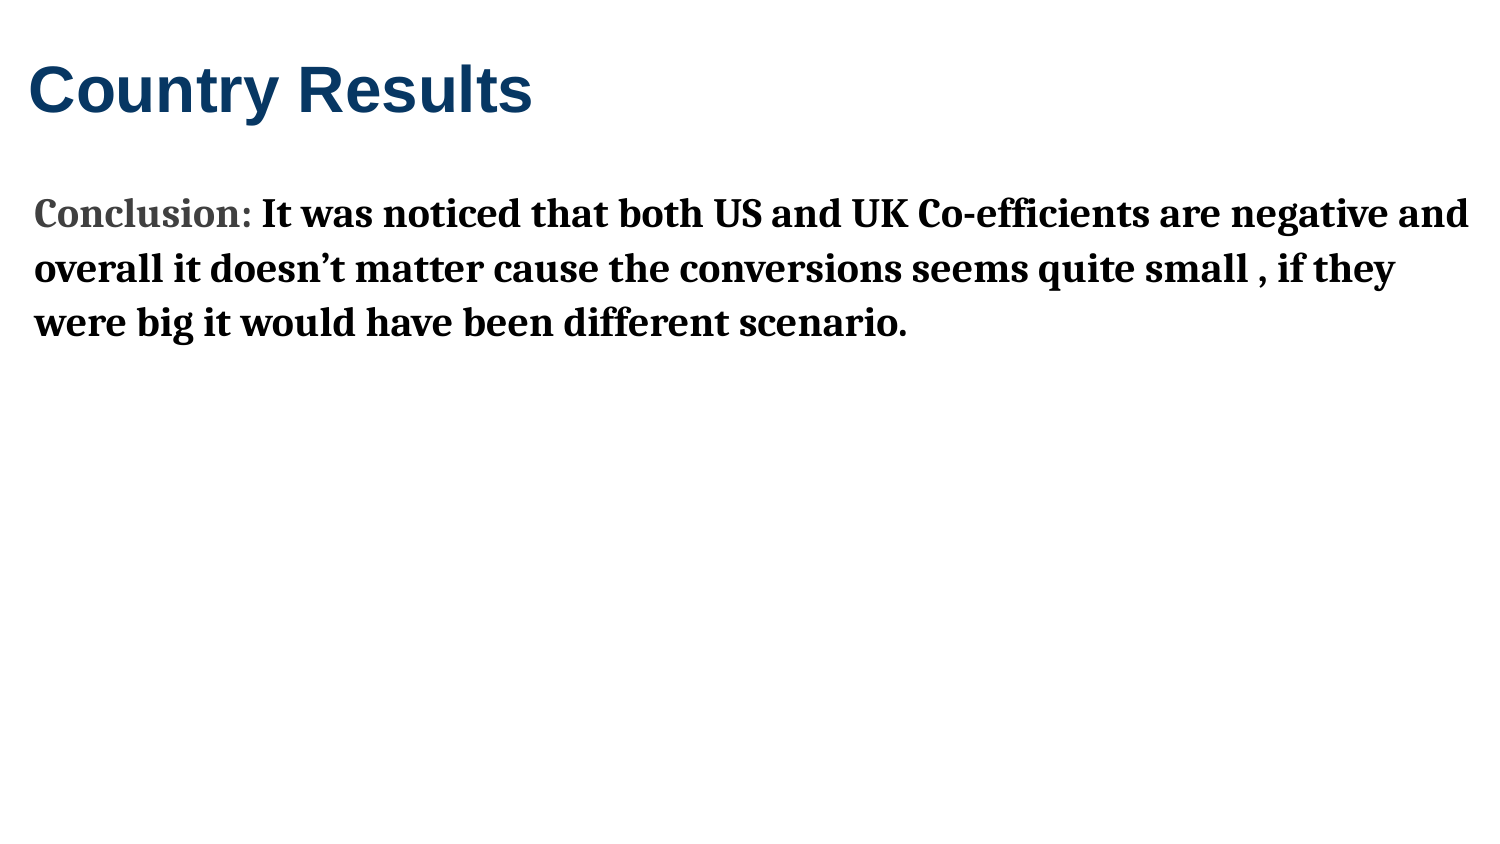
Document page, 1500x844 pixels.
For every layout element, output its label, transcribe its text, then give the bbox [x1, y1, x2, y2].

text_box Conclusion:​ It was noticed that both US and UK Co-efficients are negative and overall it doesn’t matter cause the conversions seems quite small , if they were big it would have been different scenario. [19, 167, 1500, 360]
text_box Country Results [13, 31, 1500, 141]
